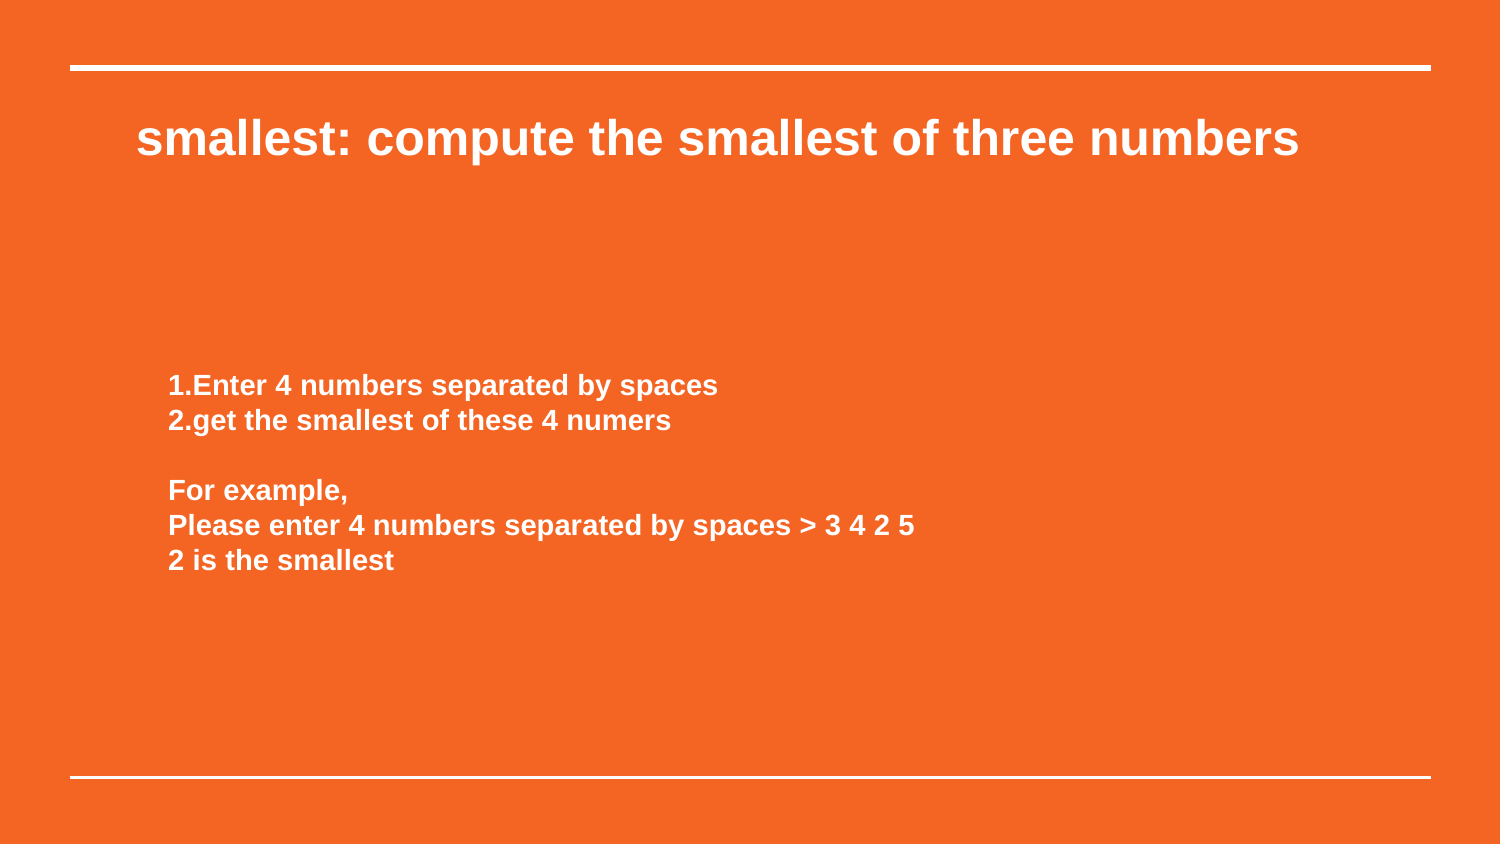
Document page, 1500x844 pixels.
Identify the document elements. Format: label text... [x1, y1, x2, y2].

text_box smallest: compute the smallest of three numbers [121, 97, 1423, 173]
text_box 1.Enter 4 numbers separated by spaces 2.get the smallest of these 4 numers For example, Please enter 4 numbers separated by spaces > 3 4 2 5 2 is the smallest [140, 173, 1387, 829]
